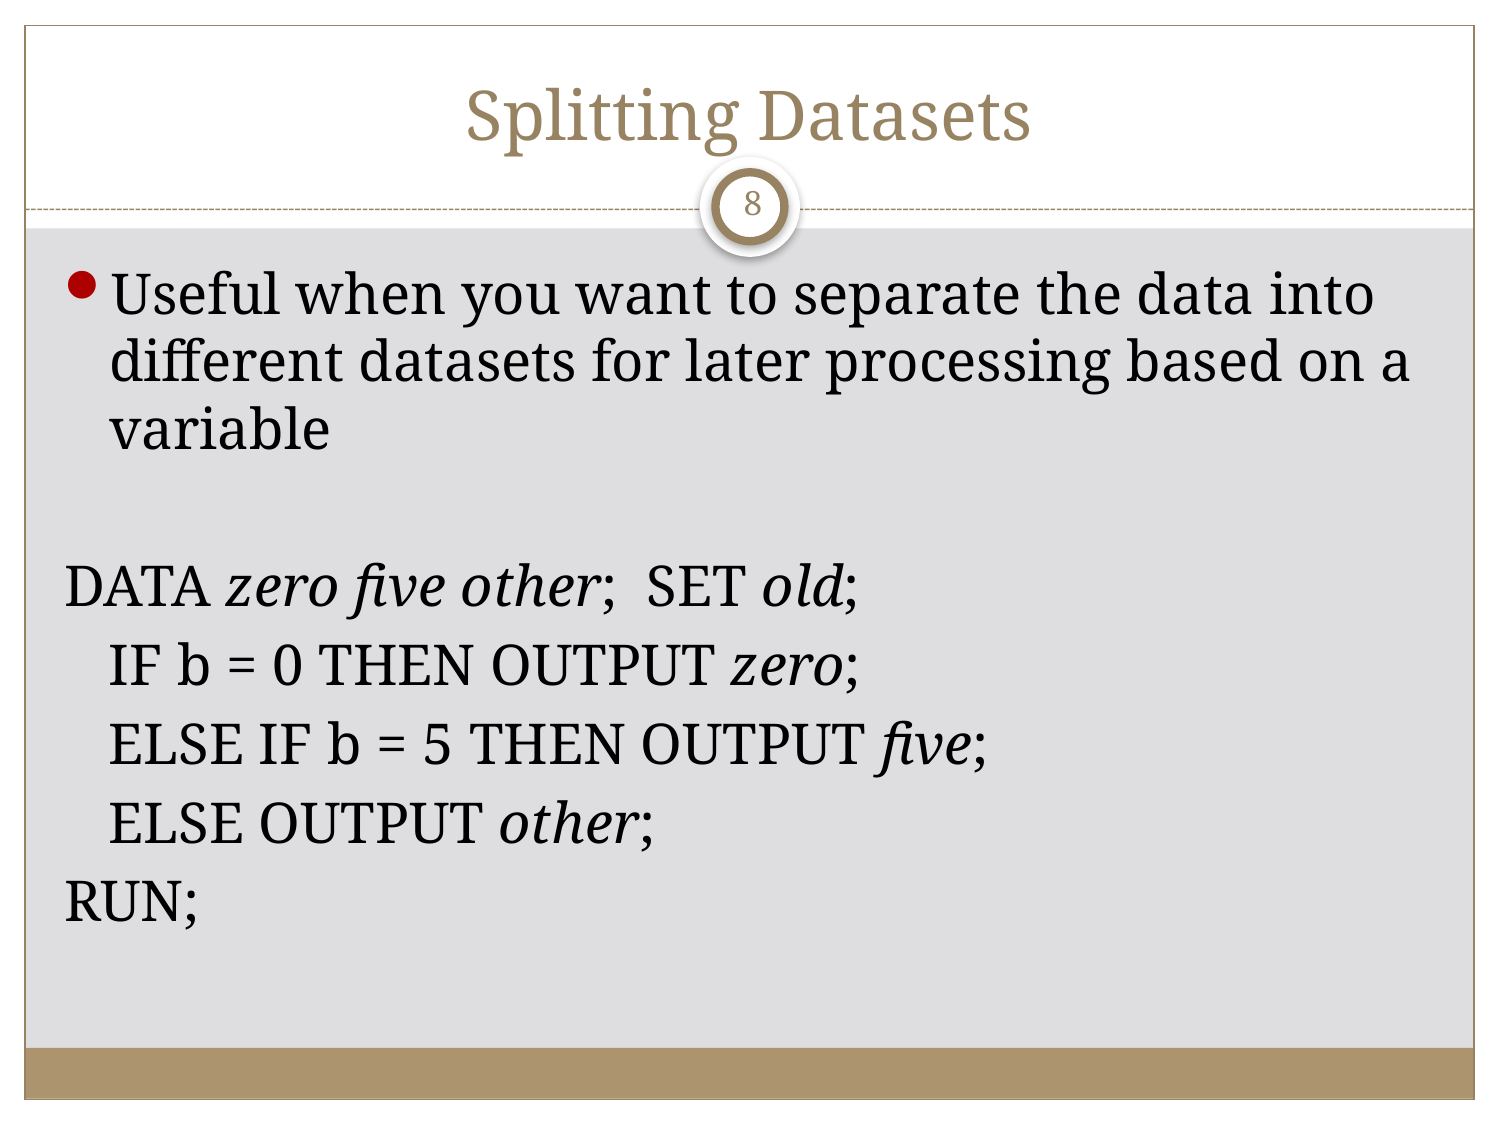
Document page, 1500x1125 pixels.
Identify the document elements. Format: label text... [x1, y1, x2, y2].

slide_number 8 [715, 168, 791, 241]
title Splitting Datasets [49, 37, 1450, 162]
list Useful when you want to separate the data into different datasets for later processing based on a variable DATA zero five other; SET old; IF b = 0 THEN OUTPUT zero; ELSE IF b = 5 THEN OUTPUT five; ELSE OUTPUT other; RUN; [49, 250, 1445, 1001]
